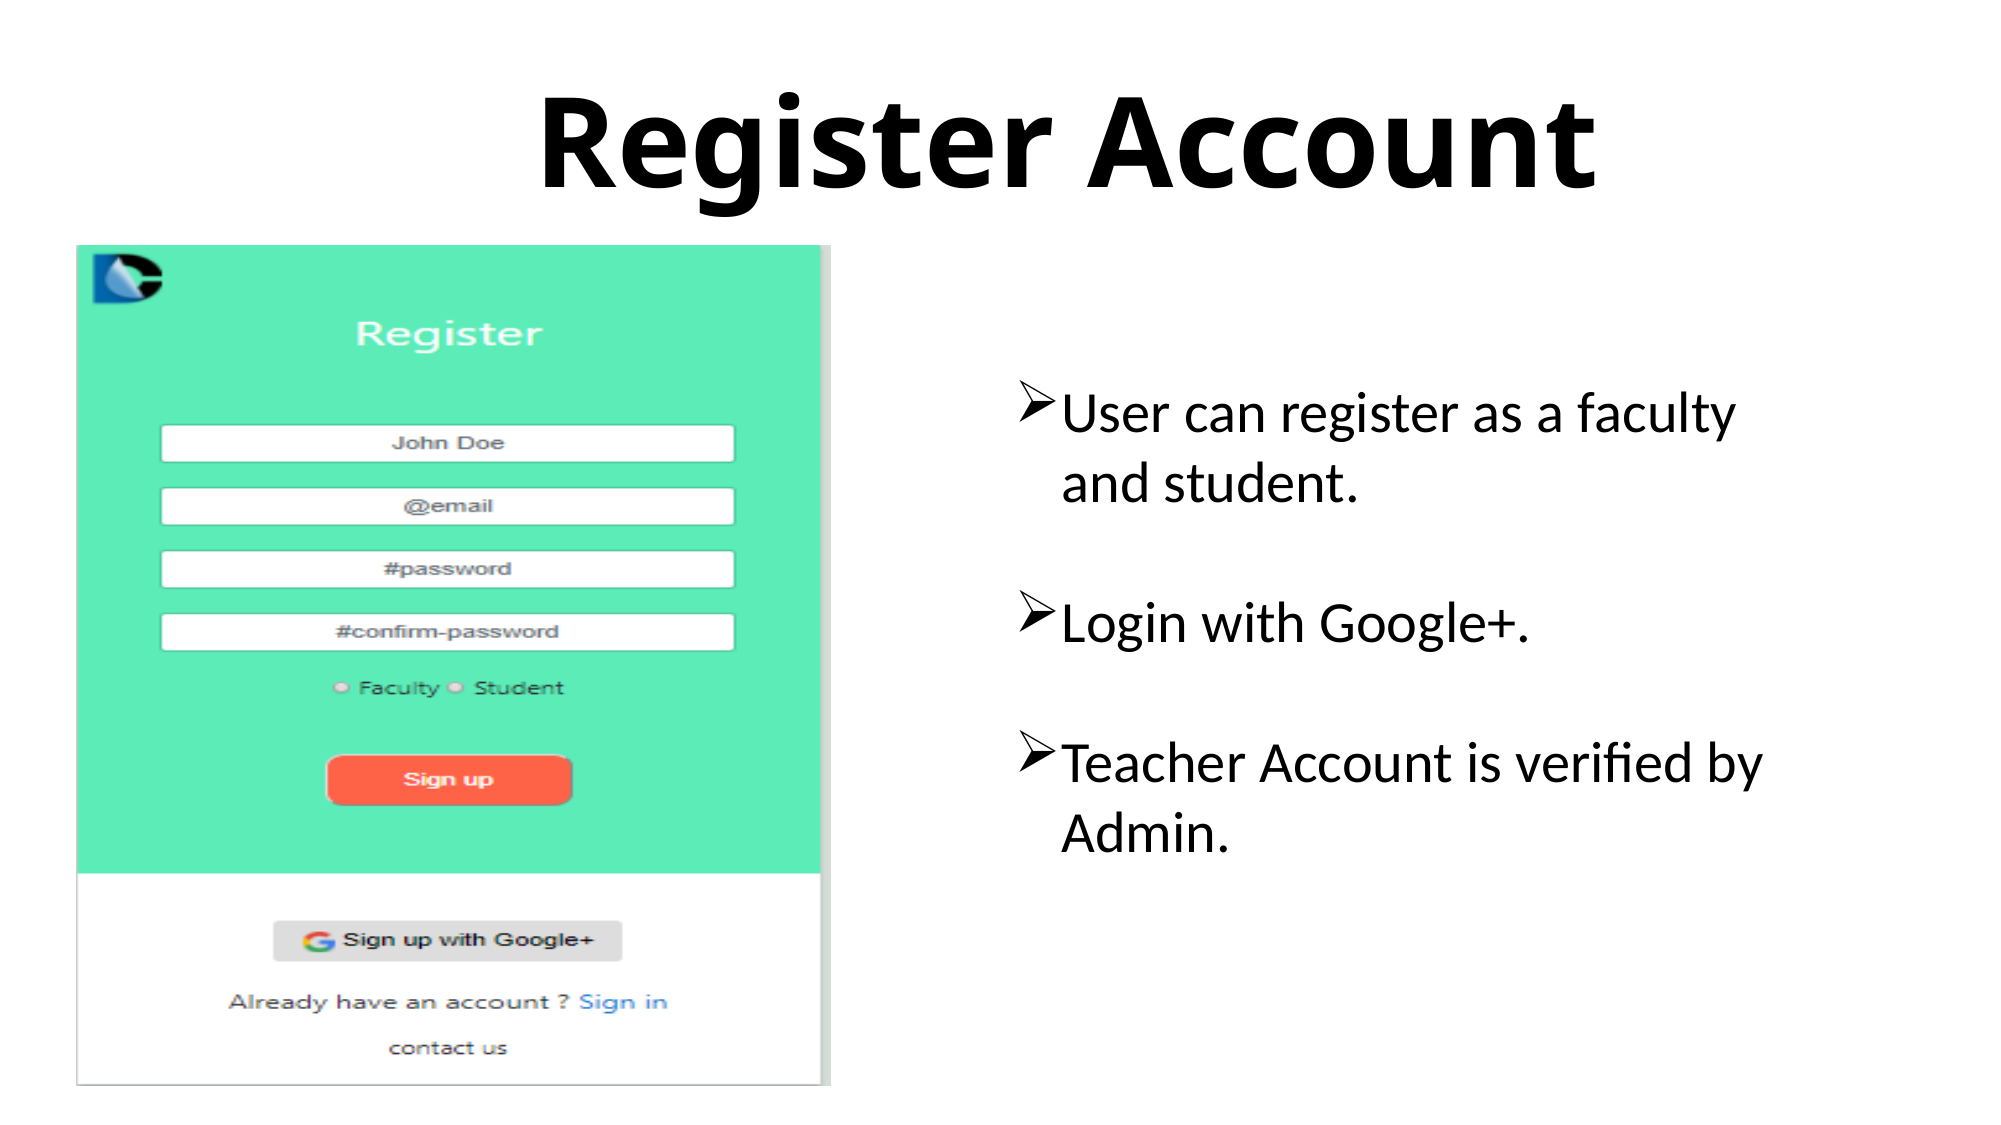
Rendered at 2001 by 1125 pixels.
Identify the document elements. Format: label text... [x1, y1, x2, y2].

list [75, 245, 831, 1086]
text_box User can register as a faculty and student. Login with Google+. Teacher Account is verified by Admin. [999, 366, 1853, 872]
text_box Register Account [519, 49, 1916, 246]
